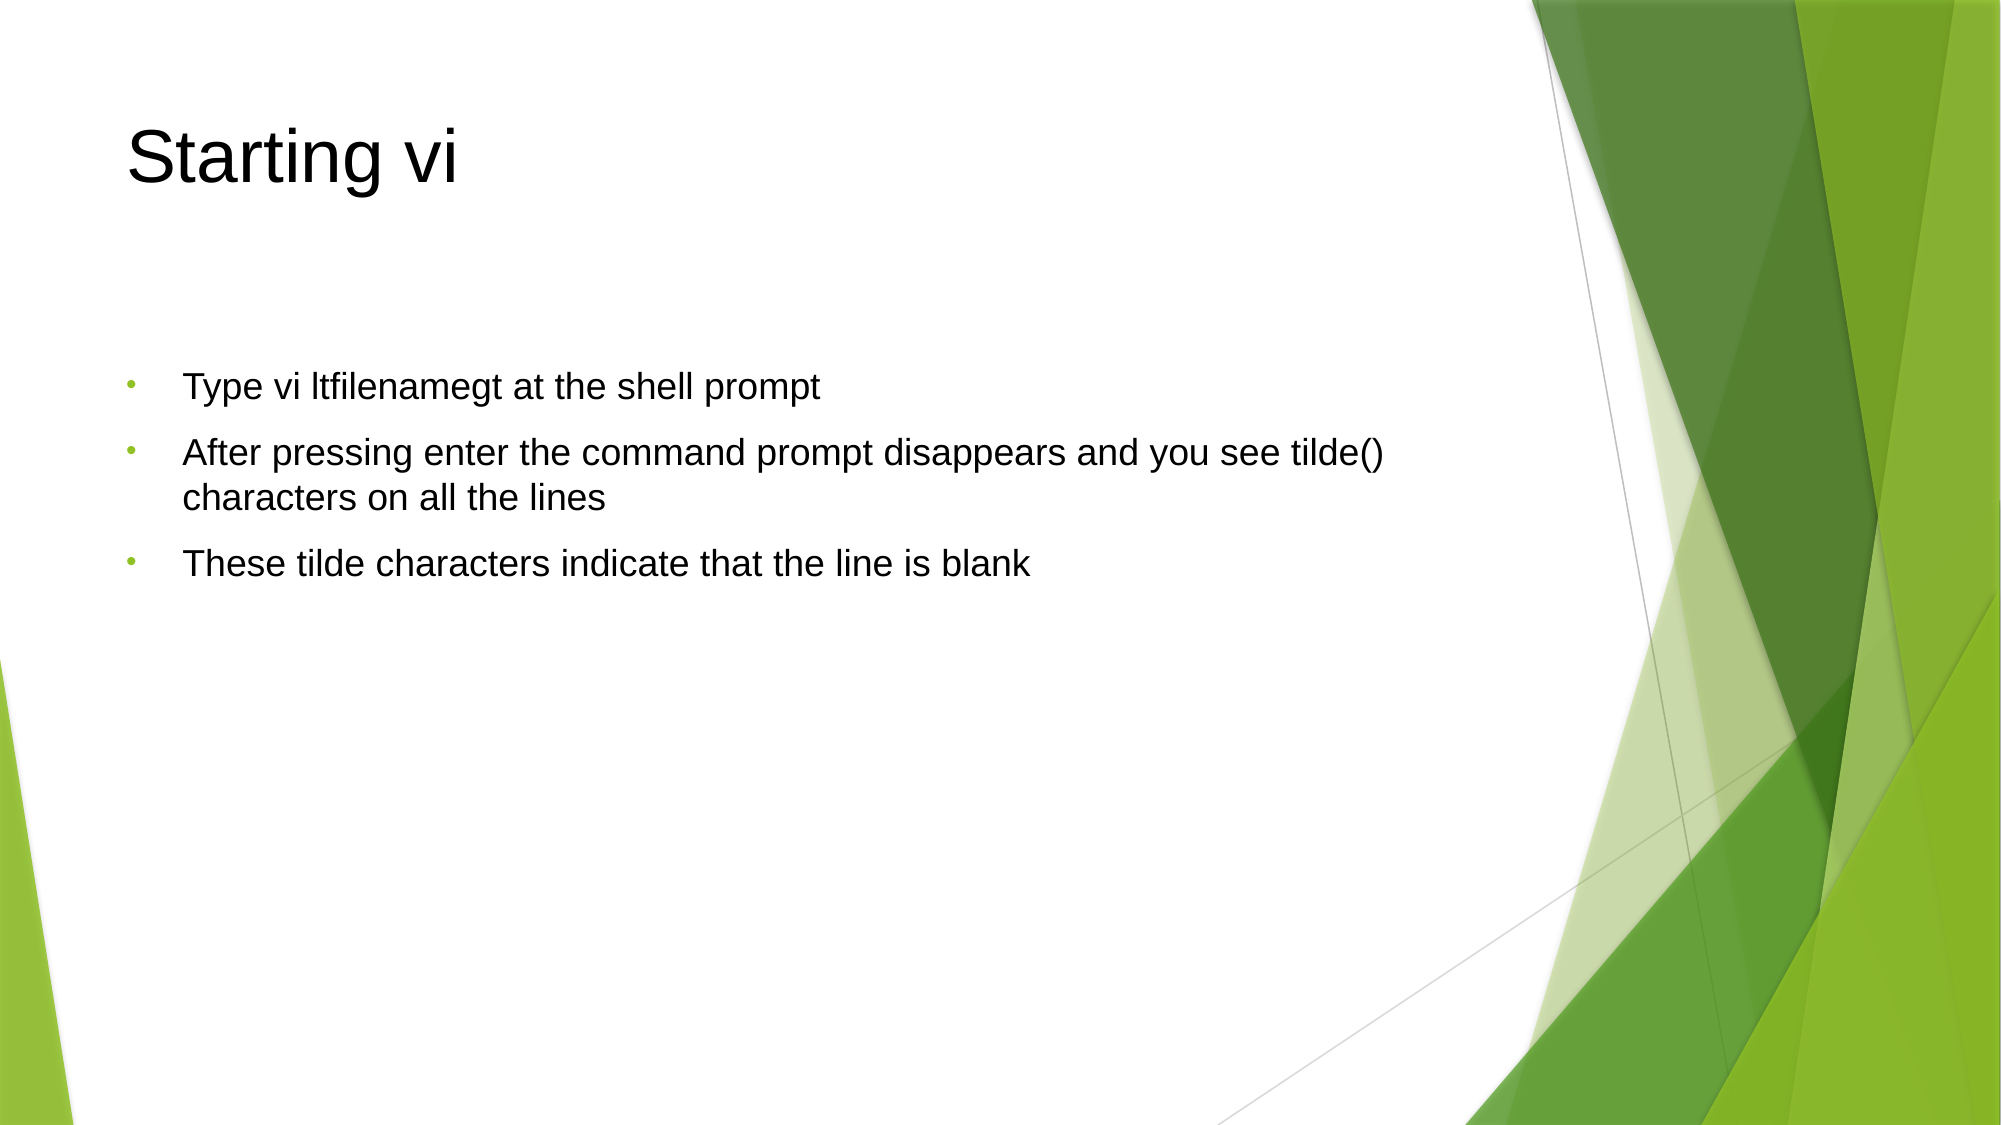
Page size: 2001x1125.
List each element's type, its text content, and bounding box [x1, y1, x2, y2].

title Starting vi [111, 99, 1522, 317]
list Type vi ltfilenamegt at the shell prompt After pressing enter the command prompt disappears and you see tilde() characters on all the lines These tilde characters indicate that the line is blank [111, 354, 1522, 992]
